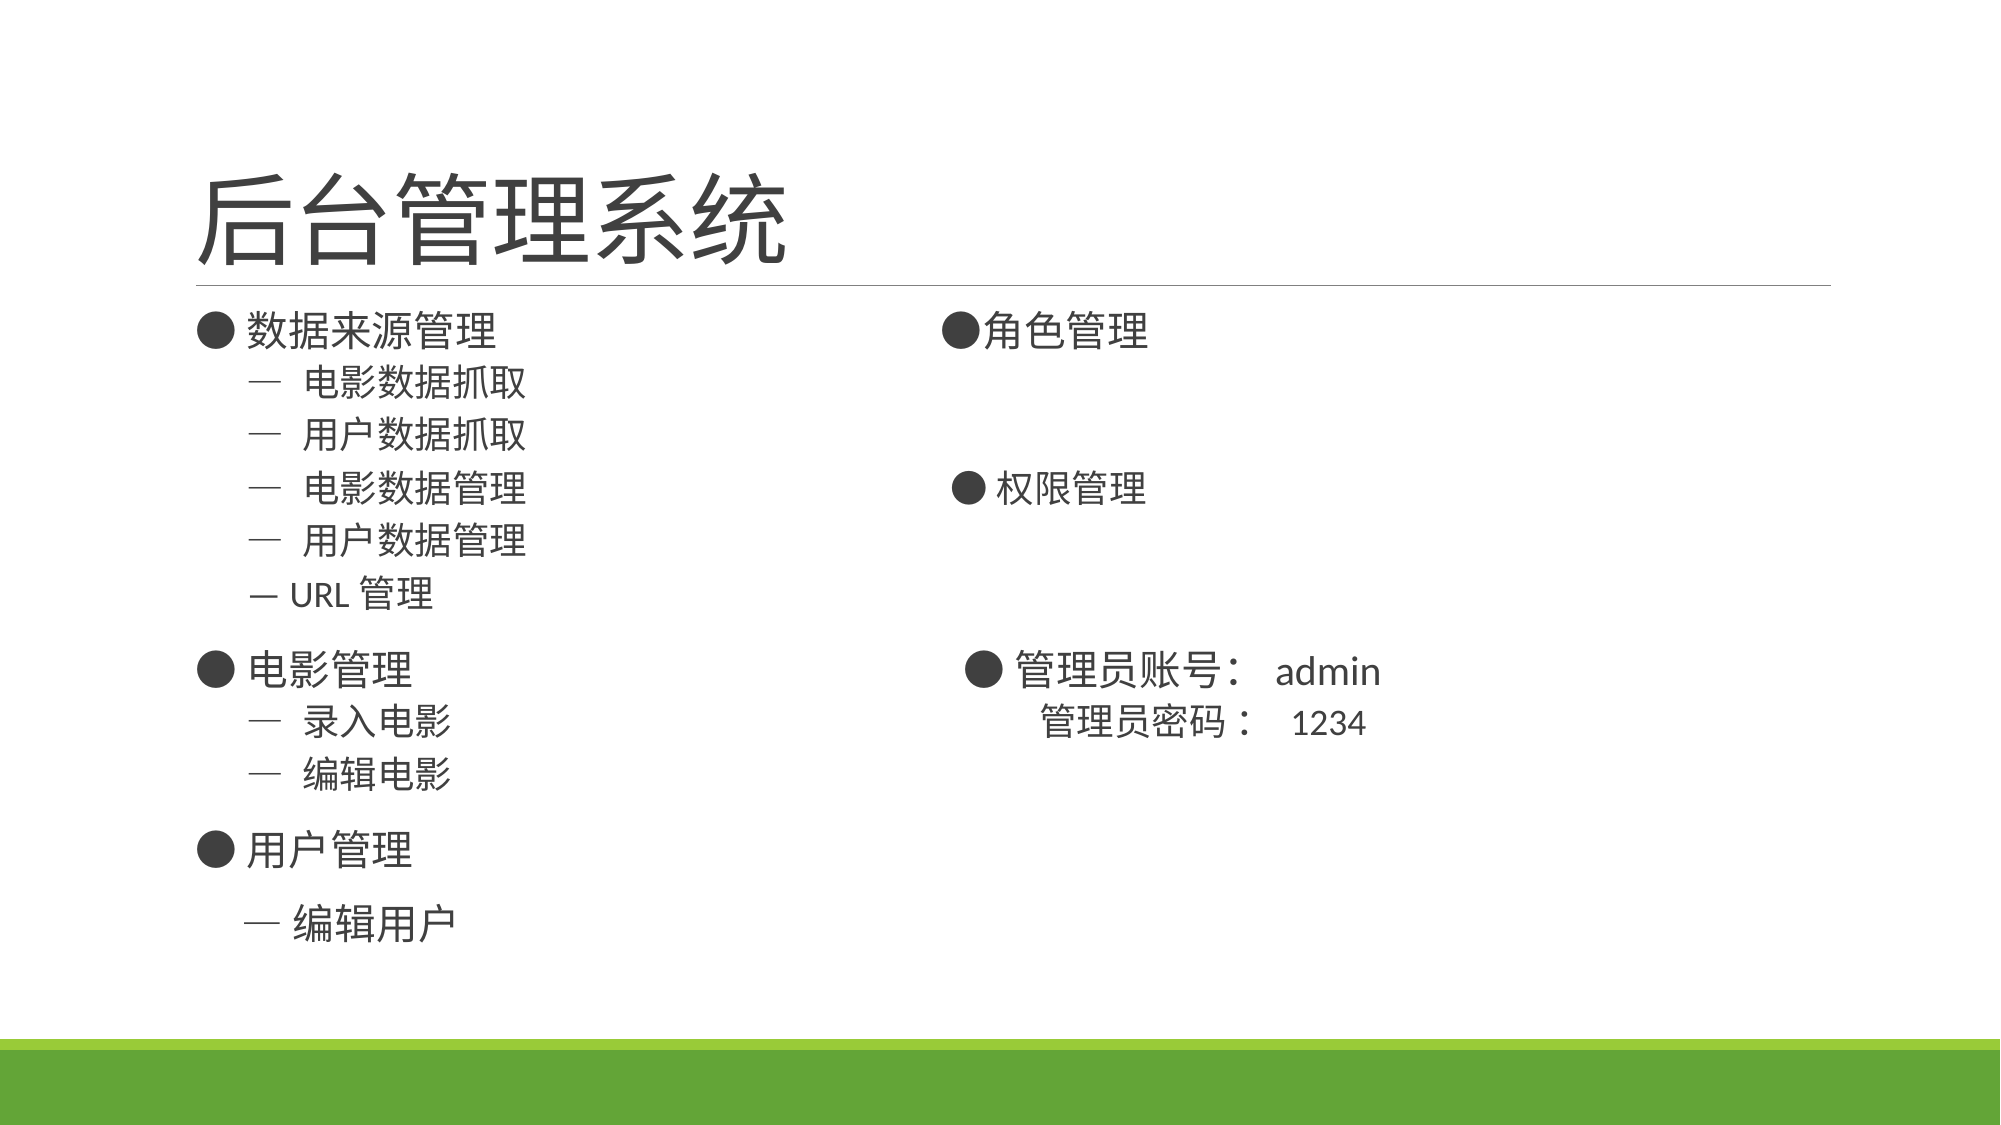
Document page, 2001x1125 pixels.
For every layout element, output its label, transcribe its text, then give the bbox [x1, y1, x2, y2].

title 后台管理系统 [180, 47, 1830, 285]
list ●数据来源管理 ●角色管理 — 电影数据抓取 — 用户数据抓取 — 电影数据管理 ● 权限管理 — 用户数据管理 — URL管理 ●电影管理 ● 管理员账号：admin — 录入电影 管理员密码 ： 1234 — 编辑电影 ●用户管理 —编辑用户 [180, 302, 1830, 1007]
